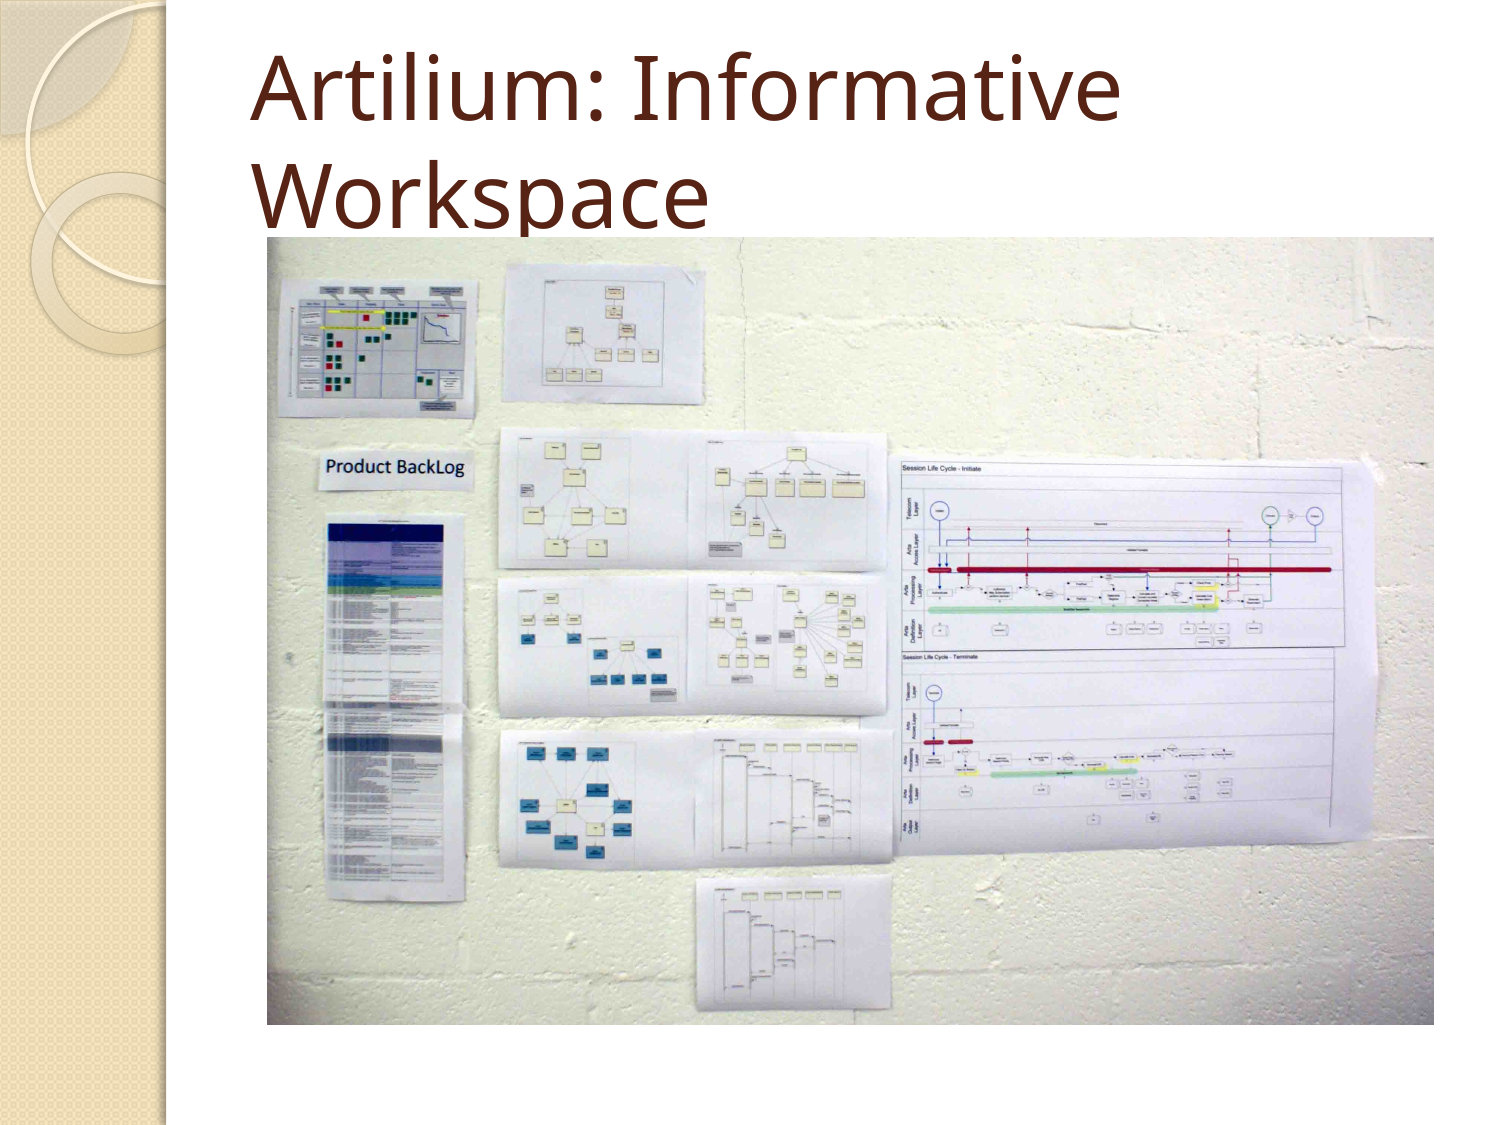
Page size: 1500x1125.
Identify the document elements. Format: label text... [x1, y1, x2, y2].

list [267, 237, 1434, 1026]
title Artilium: Informative Workspace [235, 45, 1466, 233]
